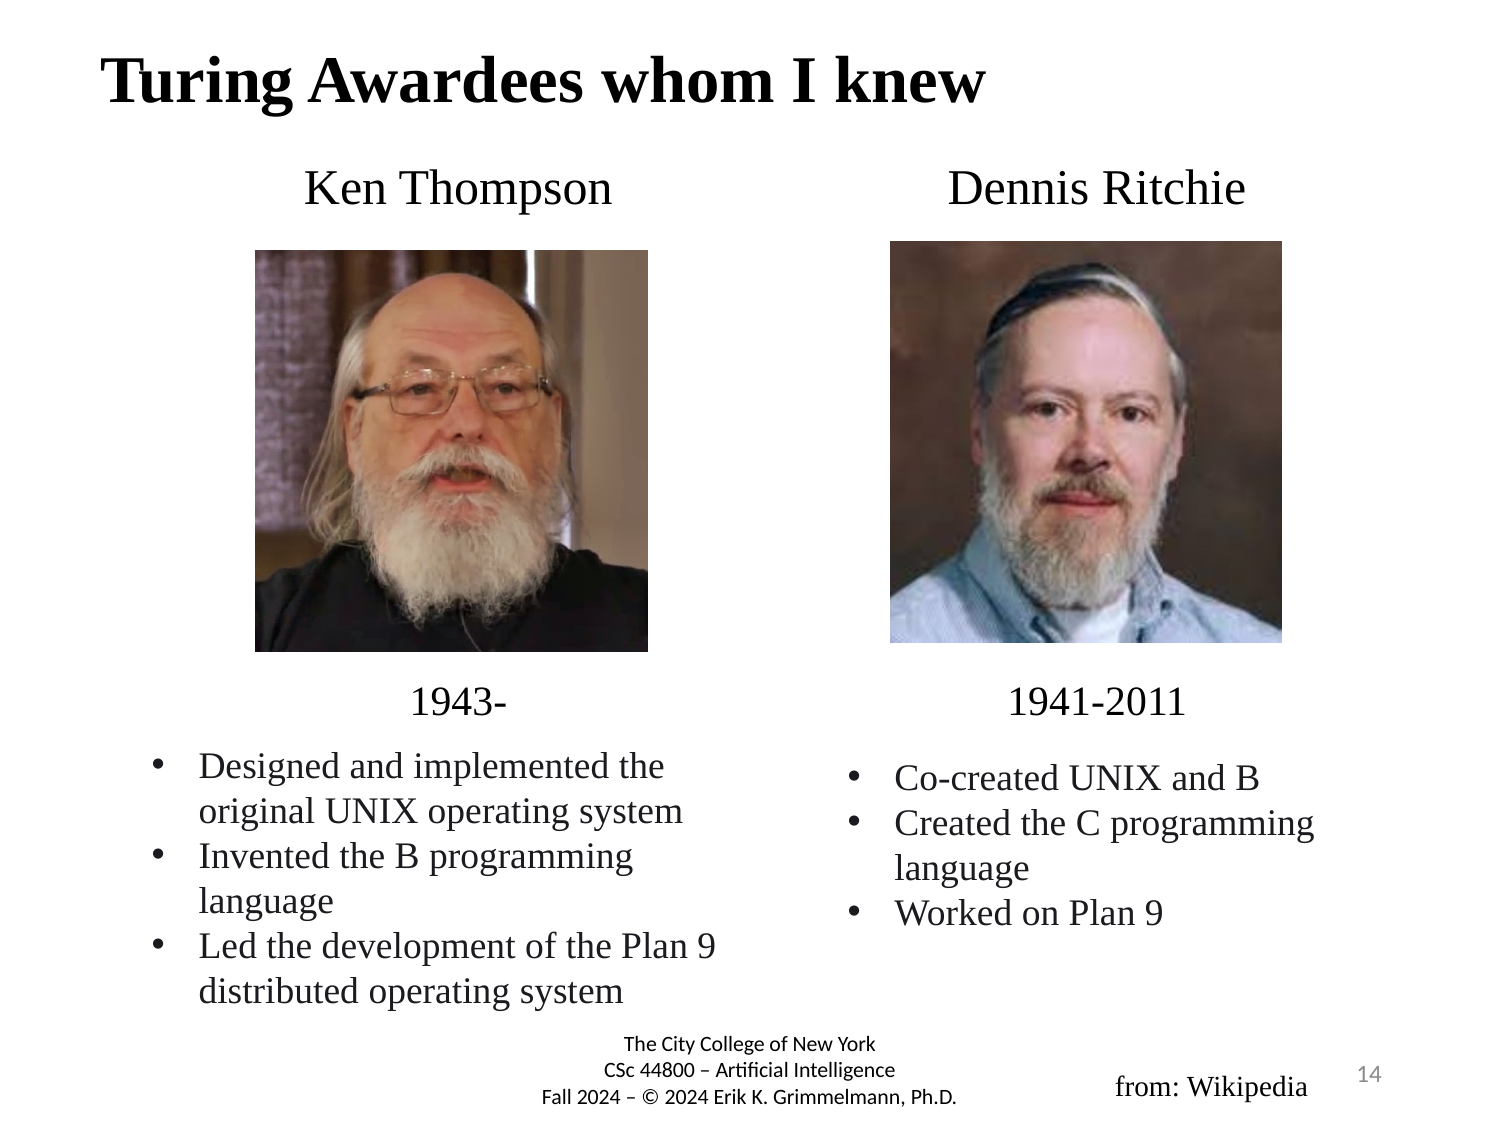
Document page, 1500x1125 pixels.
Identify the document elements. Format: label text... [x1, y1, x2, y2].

text_box 1943- [394, 666, 523, 732]
text_box 1941-2011 [992, 666, 1203, 732]
title Turing Awardees whom I knew [85, 32, 1380, 130]
text_box Co-created UNIX and B Created the C programming language Worked on Plan 9 [832, 745, 1441, 941]
text_box from: Wikipedia [1086, 1059, 1338, 1110]
slide_number 14 [1059, 1042, 1397, 1103]
picture [255, 250, 648, 652]
picture [890, 241, 1282, 643]
text_box Ken Thompson [289, 147, 628, 223]
text_box Designed and implemented the original UNIX operating system Invented the B programming language Led the development of the Plan 9 distributed operating system [136, 733, 781, 1019]
text_box Dennis Ritchie [932, 147, 1262, 223]
